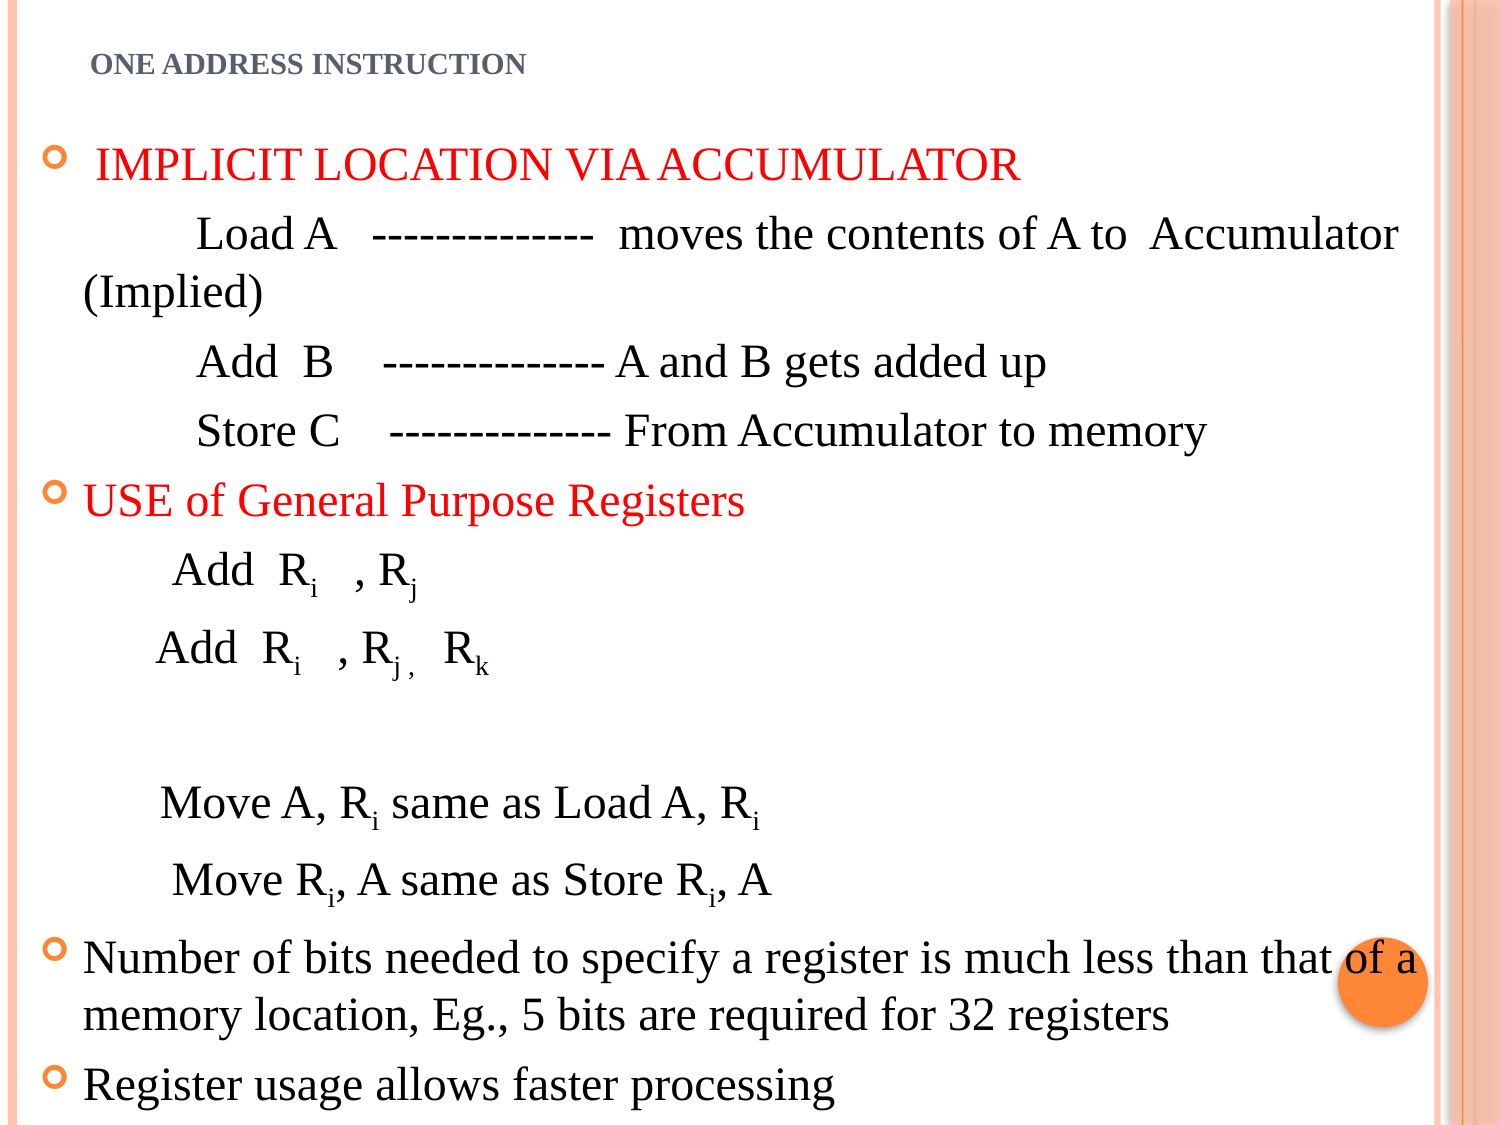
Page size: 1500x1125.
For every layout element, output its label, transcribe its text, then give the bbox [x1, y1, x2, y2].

list IMPLICIT LOCATION VIA ACCUMULATOR Load A -------------- moves the contents of A to Accumulator (Implied) Add B -------------- A and B gets added up Store C -------------- From Accumulator to memory USE of General Purpose Registers Add Ri , Rj Add Ri , Rj , Rk Move A, Ri same as Load A, Ri Move Ri, A same as Store Ri, A Number of bits needed to specify a register is much less than that of a memory location, Eg., 5 bits are required for 32 registers Register usage allows faster processing [24, 125, 1500, 1125]
title ONE ADDRESS INSTRUCTION [75, 0, 1425, 125]
